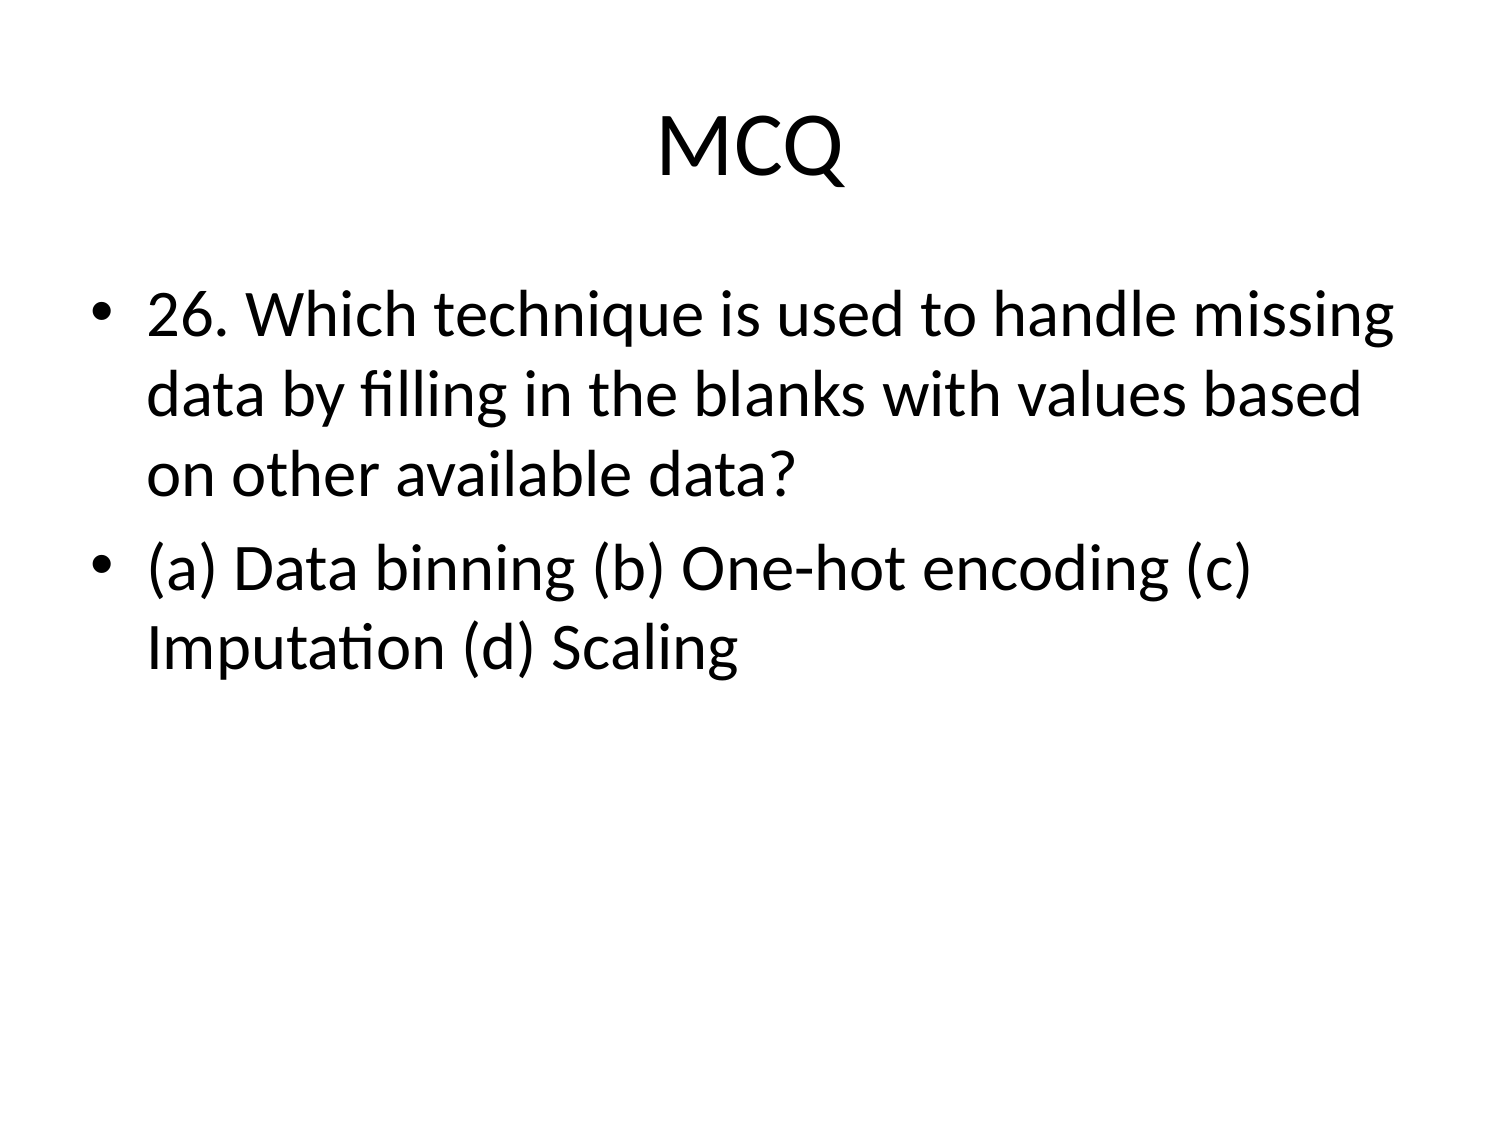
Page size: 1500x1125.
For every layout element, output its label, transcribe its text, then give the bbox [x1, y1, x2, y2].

list 26. Which technique is used to handle missing data by filling in the blanks with values based on other available data? (a) Data binning (b) One-hot encoding (c) Imputation (d) Scaling [75, 262, 1425, 1005]
title MCQ [75, 45, 1425, 233]
